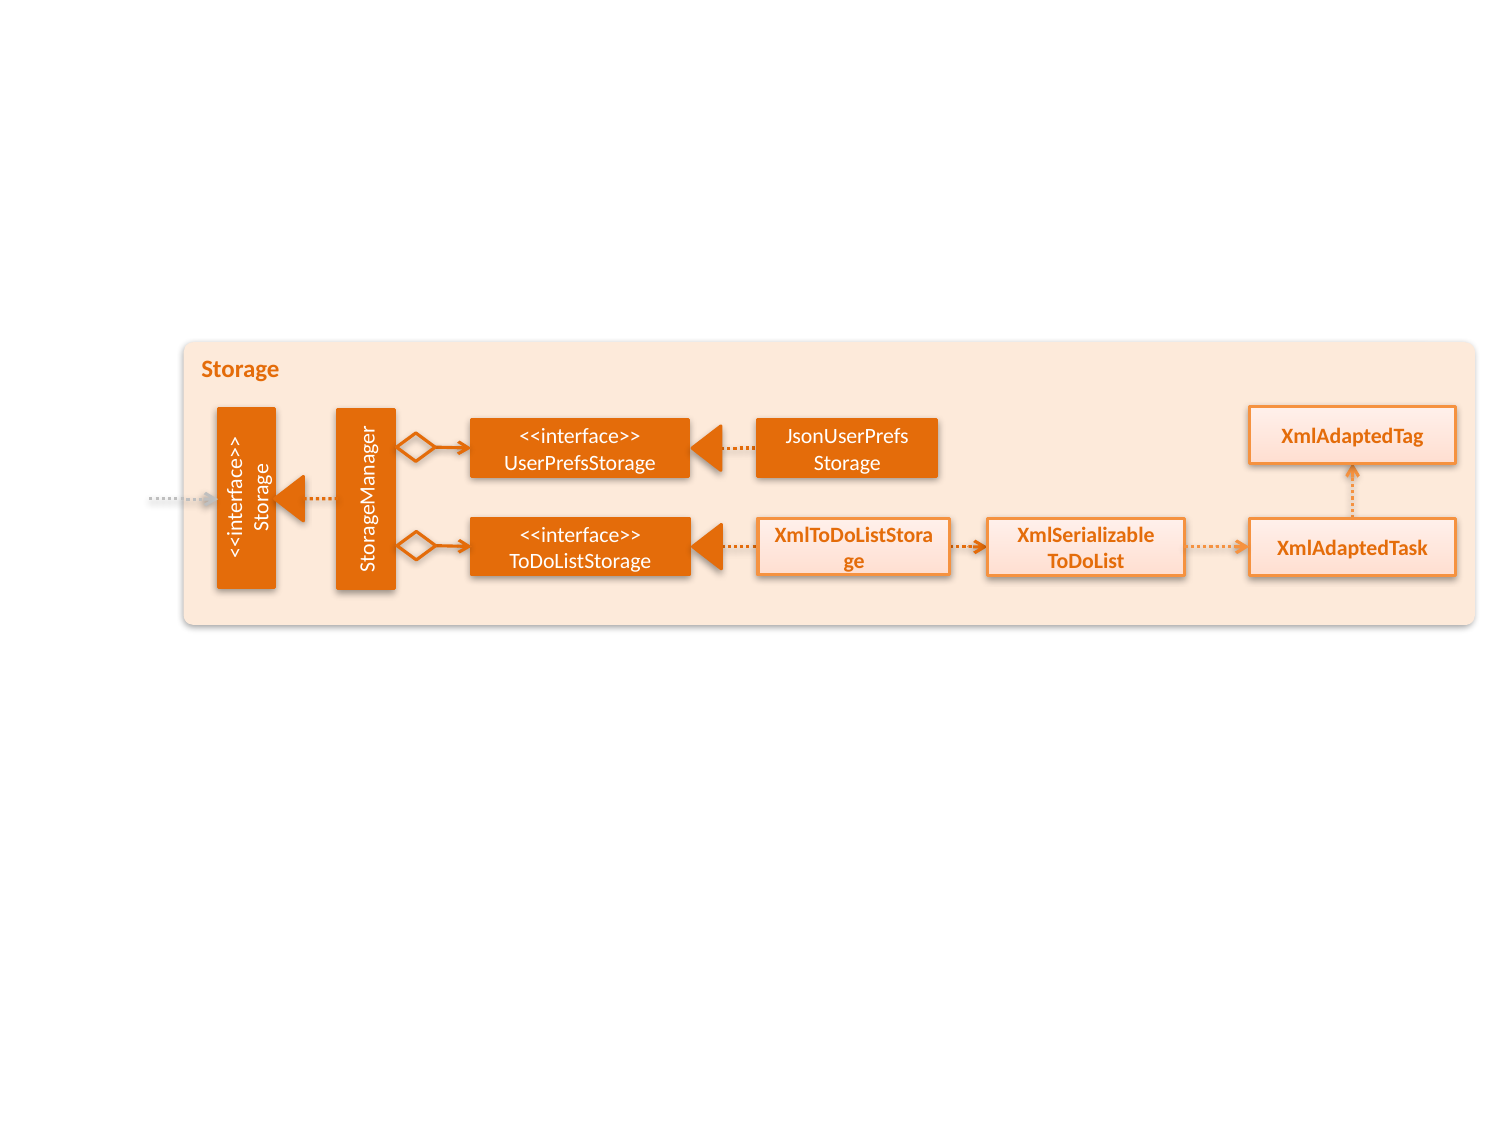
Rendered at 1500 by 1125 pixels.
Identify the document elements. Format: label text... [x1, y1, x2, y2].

text_box XmlSerializable ToDoList [987, 518, 1185, 576]
text_box [691, 523, 723, 570]
text_box <<interface>> ToDoListStorage [471, 517, 690, 576]
text_box <<interface>> UserPrefsStorage [471, 419, 689, 477]
text_box JsonUserPrefs Storage [757, 419, 938, 477]
text_box XmlAdaptedTask [1249, 518, 1457, 576]
text_box XmlToDoListStorage [757, 517, 951, 576]
text_box XmlAdaptedTag [1249, 406, 1457, 464]
text_box [395, 432, 435, 463]
text_box [396, 530, 437, 561]
text_box [691, 425, 722, 472]
text_box Storage [182, 341, 1476, 626]
text_box <<interface>> Storage [217, 407, 276, 588]
text_box [273, 475, 305, 522]
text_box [1324, 490, 1381, 494]
text_box StorageManager [337, 409, 395, 589]
